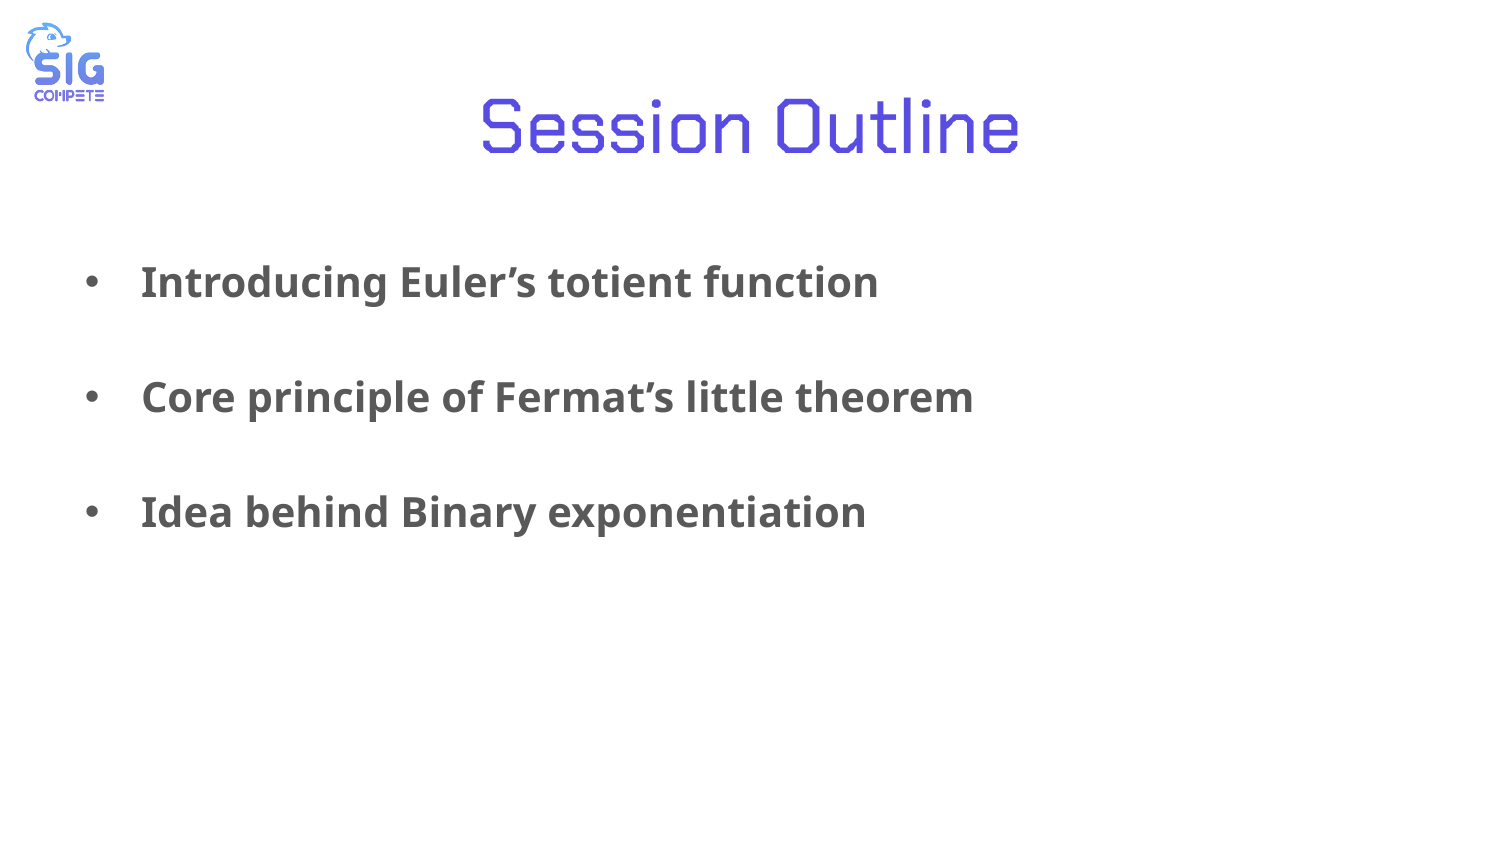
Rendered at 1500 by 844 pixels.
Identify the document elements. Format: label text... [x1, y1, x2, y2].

picture [182, 49, 1318, 224]
list Introducing Euler’s totient function Core principle of Fermat’s little theorem Idea behind Binary exponentiation [51, 233, 1449, 794]
picture [15, 15, 111, 108]
